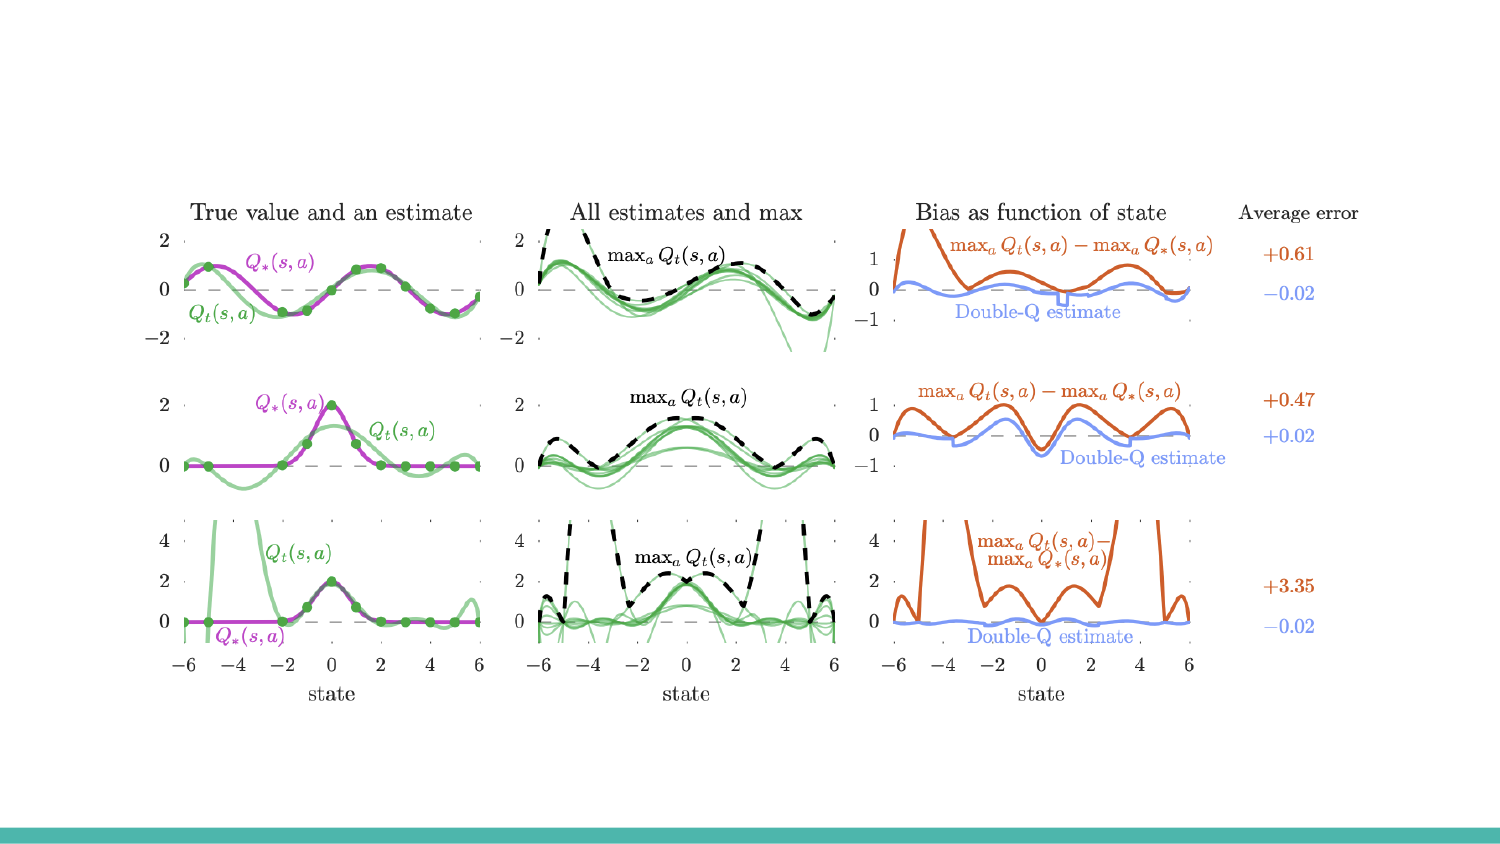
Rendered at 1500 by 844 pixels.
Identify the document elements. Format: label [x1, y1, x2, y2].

picture [112, 170, 1388, 711]
